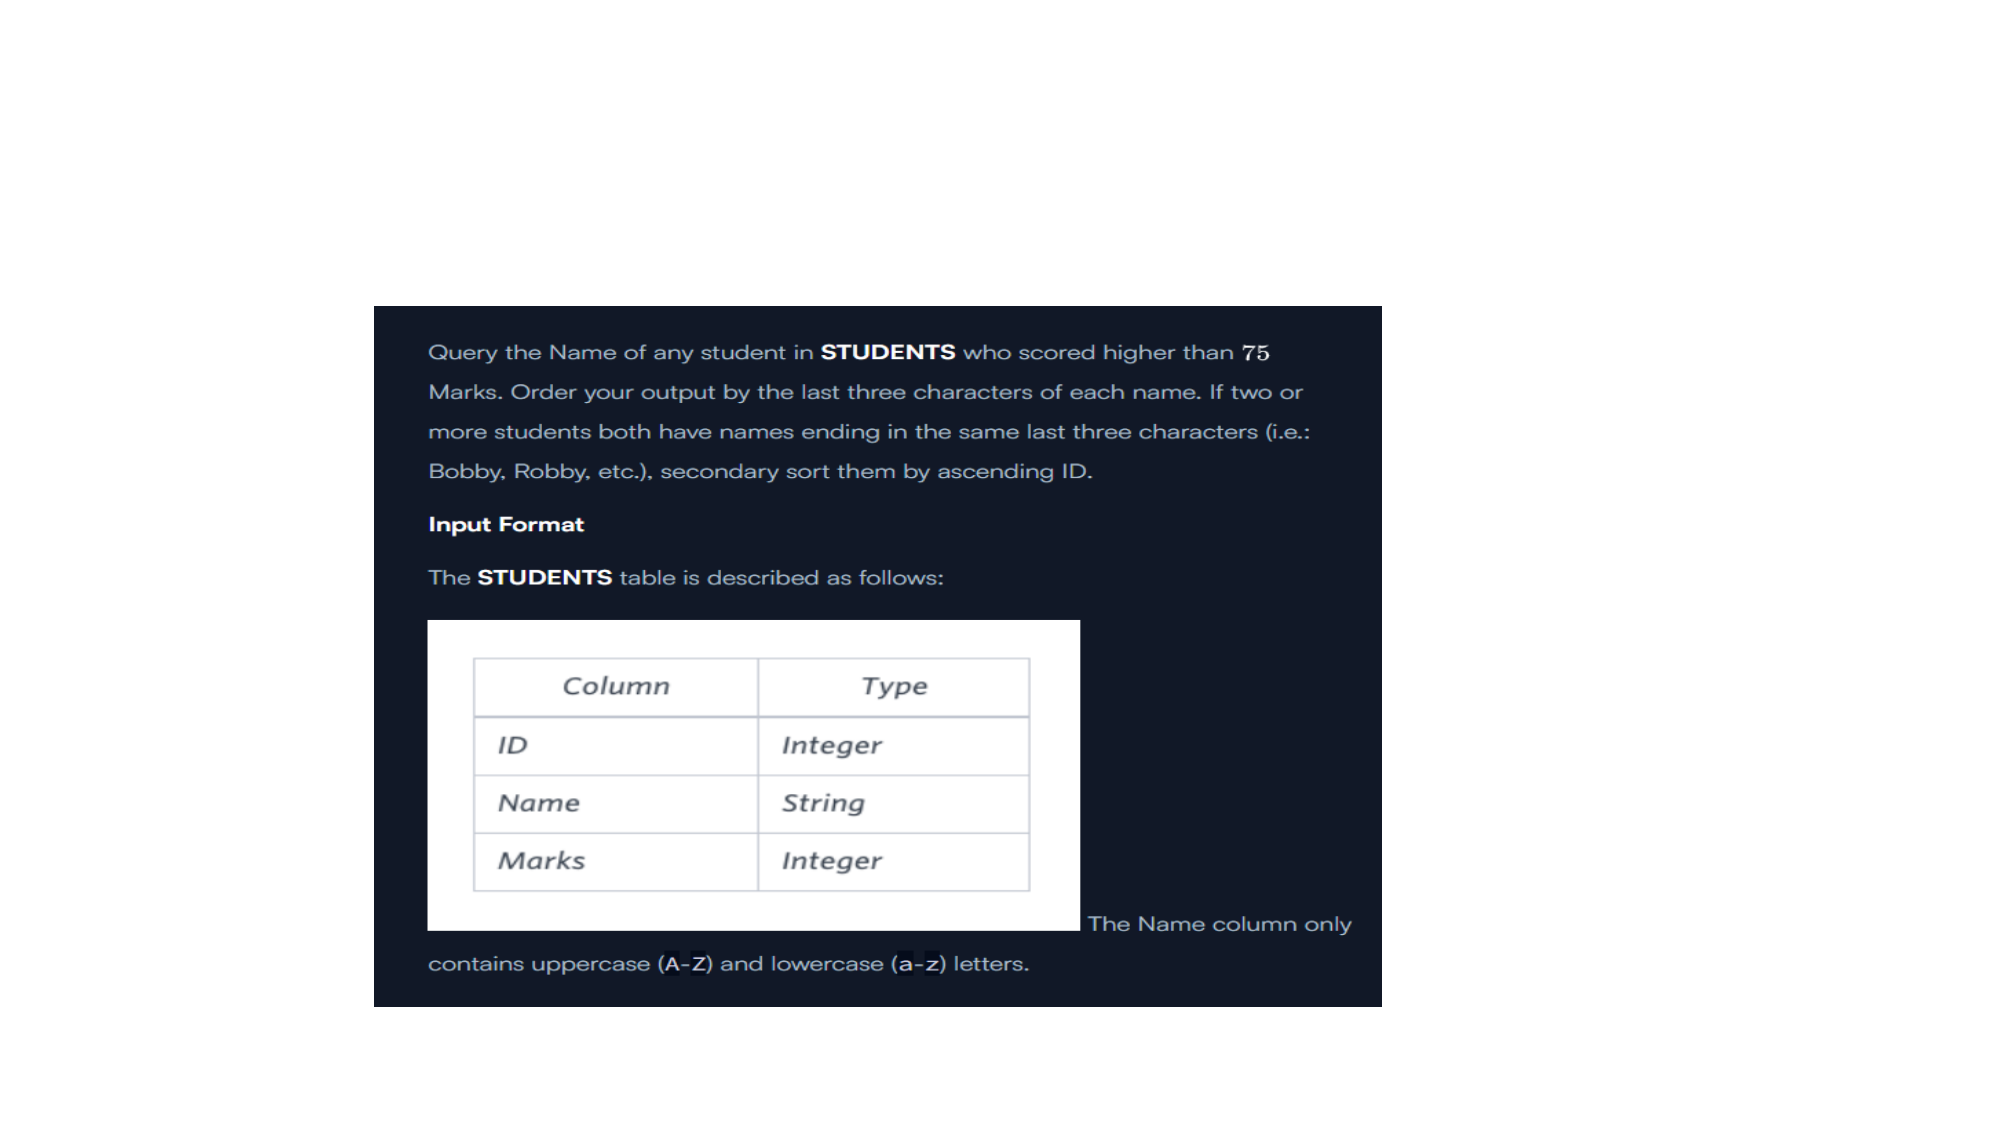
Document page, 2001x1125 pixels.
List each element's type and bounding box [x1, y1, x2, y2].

list [374, 306, 1382, 1007]
